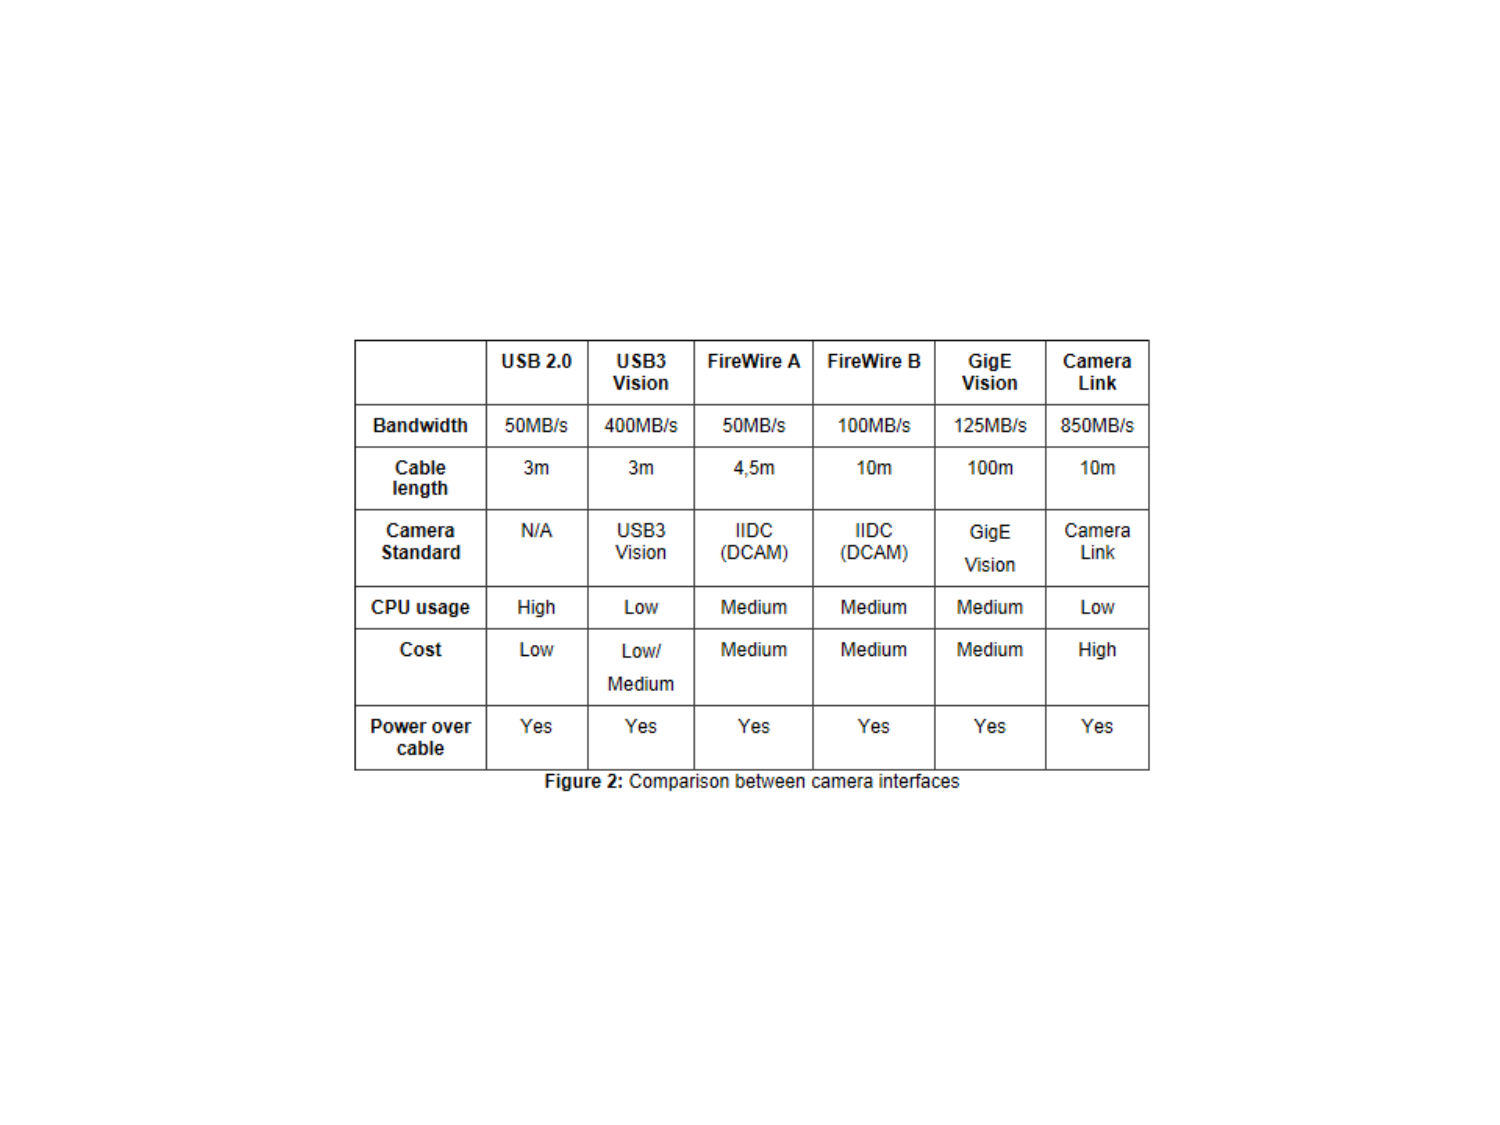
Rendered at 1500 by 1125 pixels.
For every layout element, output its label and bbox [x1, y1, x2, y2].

picture [338, 329, 1162, 796]
